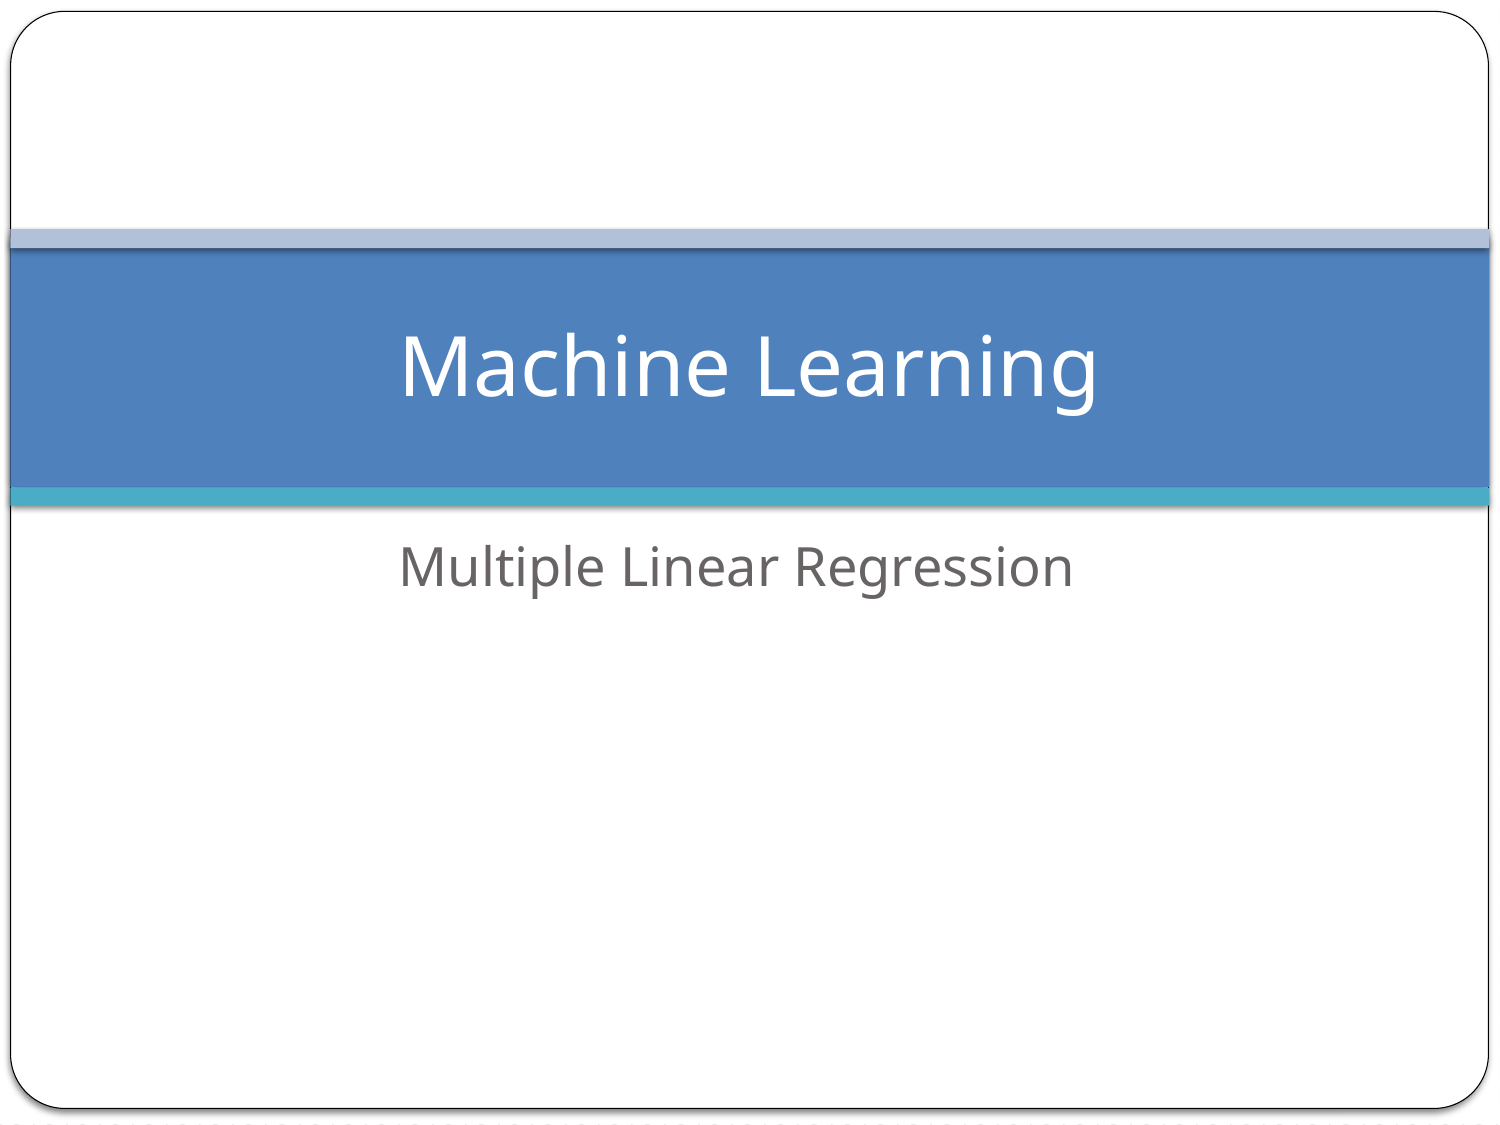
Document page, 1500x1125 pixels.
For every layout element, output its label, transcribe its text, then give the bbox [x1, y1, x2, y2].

text_box Machine Learning [75, 246, 1425, 488]
text_box Multiple Linear Regression [212, 524, 1262, 787]
